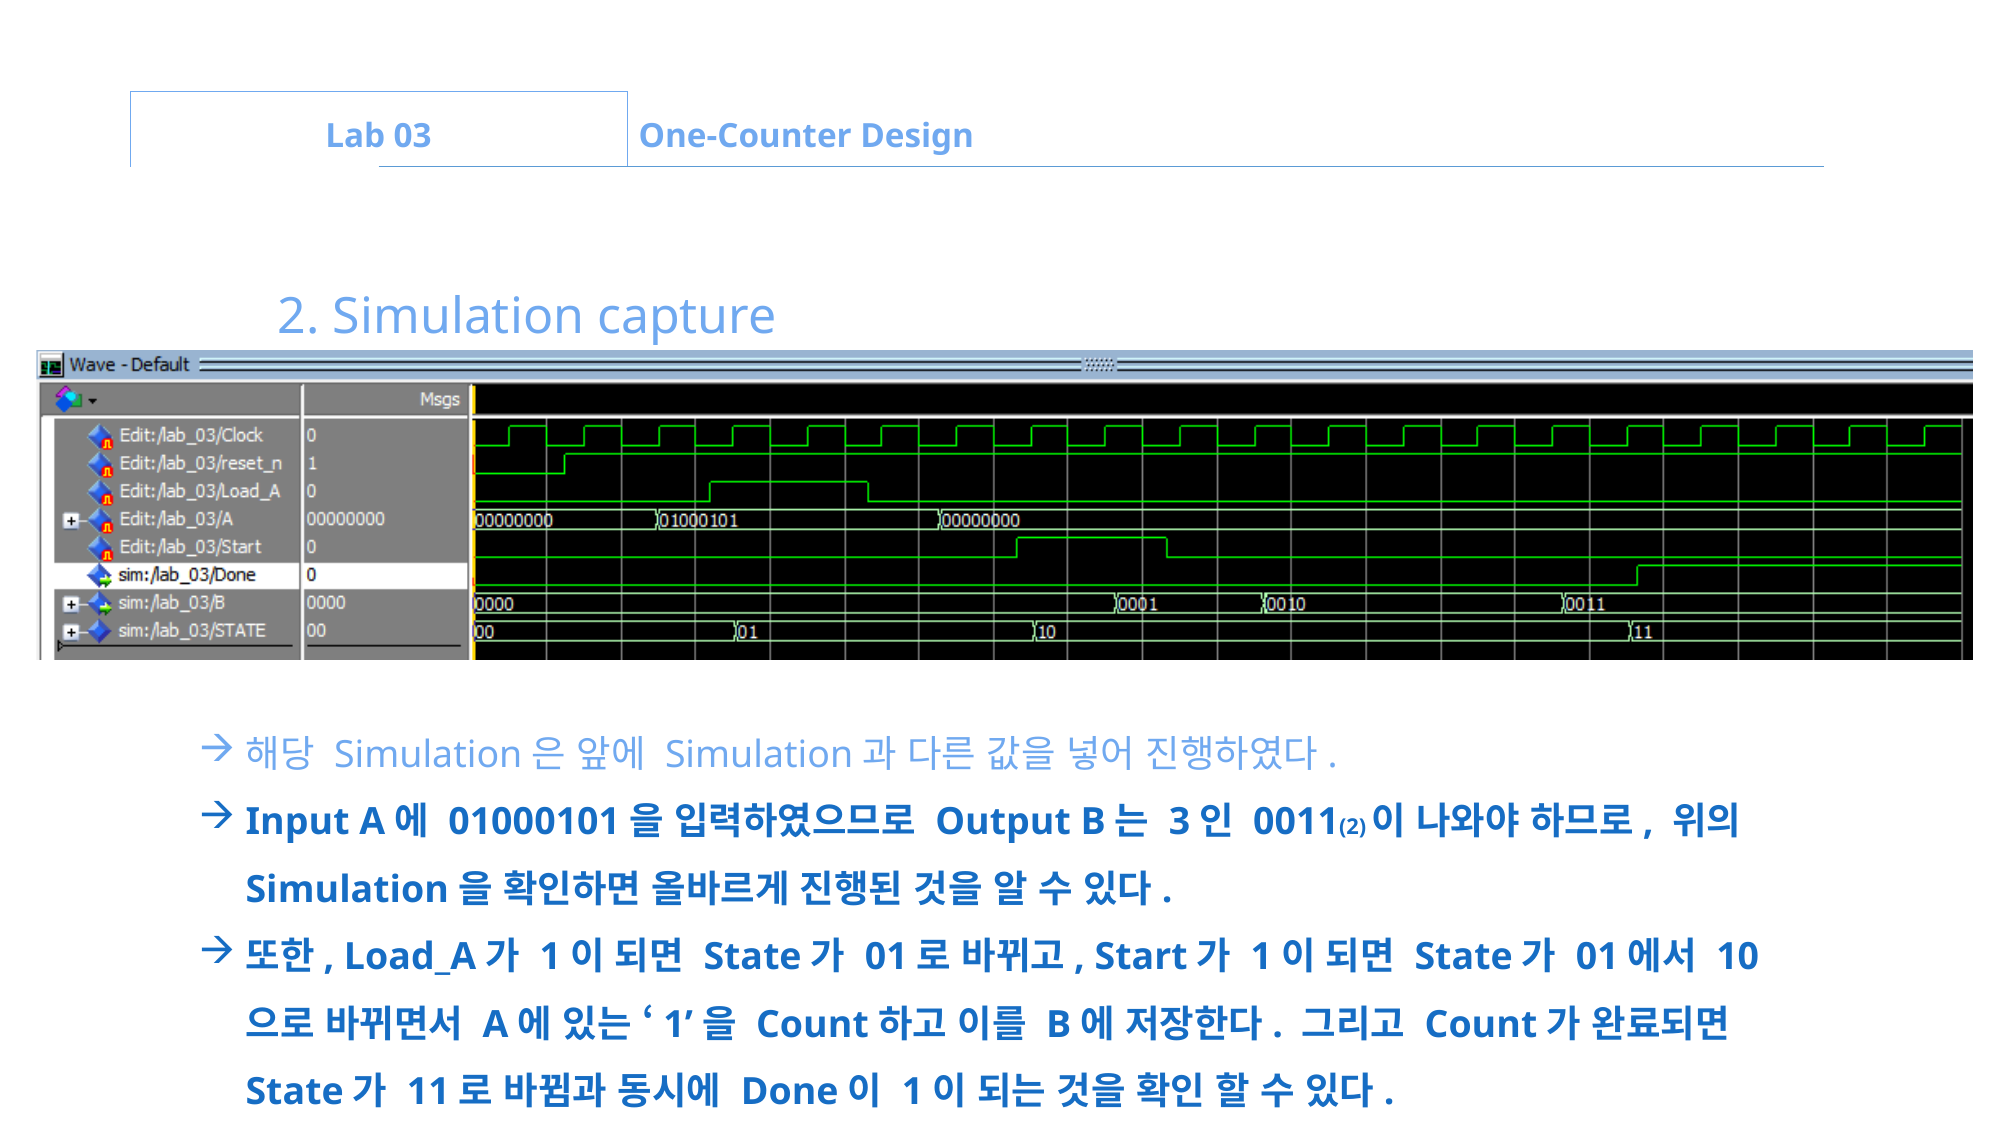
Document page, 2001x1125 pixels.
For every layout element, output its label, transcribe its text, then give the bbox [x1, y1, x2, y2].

text_box Lab 03 [310, 106, 447, 162]
text_box 해당 Simulation은 앞에 Simulation과 다른 값을 넣어 진행하였다. Input A에 01000101을 입력하였으므로 Output B는 3인 0011(2)이 나와야 하므로, 위의 Simulation을 확인하면 올바르게 진행된 것을 알 수 있다. 또한, Load_A가 1이 되면 State가 01로 바뀌고, Start가 1이 되면 State가 01에서 10으로 바뀌면서 A에 있는 ‘1’을 Count하고 이를 B에 저장한다. 그리고 Count가 완료되면 State가 11로 바뀜과 동시에 Done이 1이 되는 것을 확인 할 수 있다. [184, 699, 1788, 1120]
text_box One-Counter Design [623, 107, 990, 162]
text_box [130, 91, 628, 167]
text_box 2. Simulation capture [263, 245, 1737, 350]
picture [35, 350, 1973, 660]
